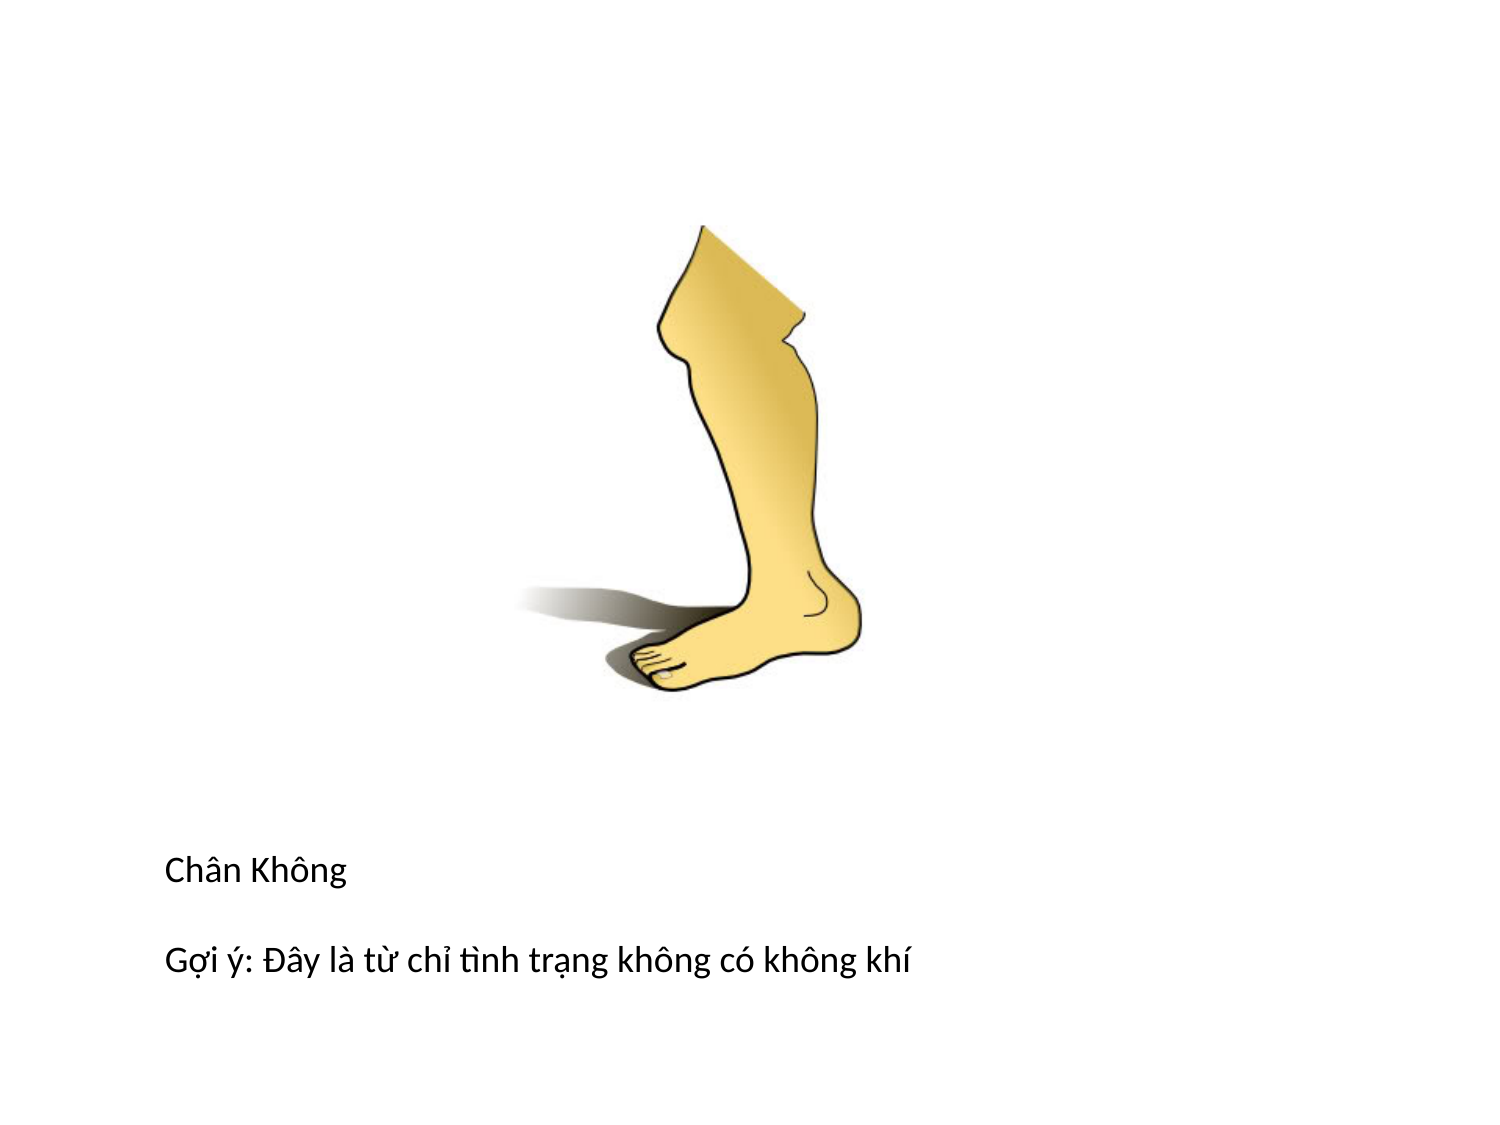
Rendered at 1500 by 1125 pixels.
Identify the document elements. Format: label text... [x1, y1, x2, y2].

picture [302, 113, 1247, 822]
text_box Chân Không Gợi ý: Đây là từ chỉ tình trạng không có không khí [149, 837, 1363, 988]
